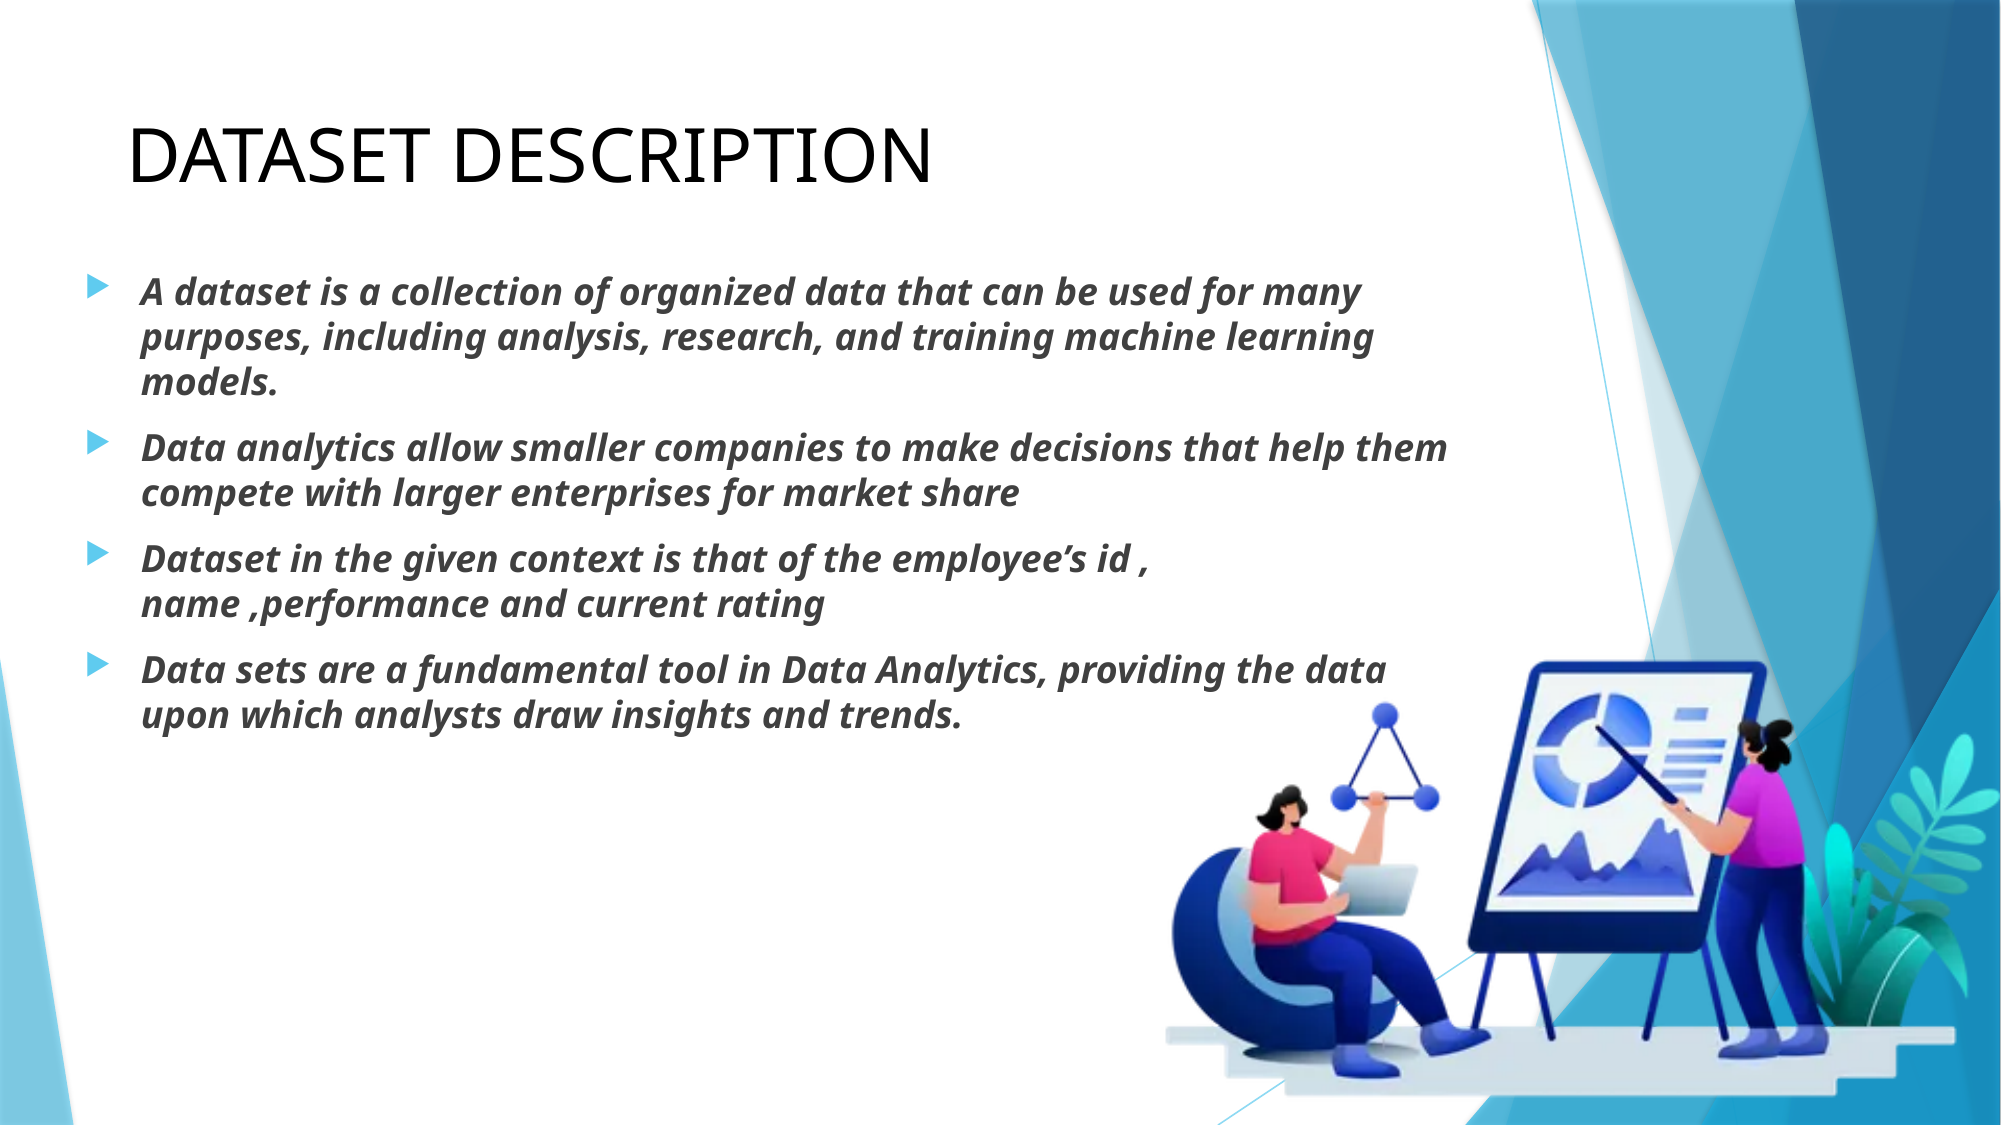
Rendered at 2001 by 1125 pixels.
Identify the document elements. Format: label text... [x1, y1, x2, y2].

title DATASET DESCRIPTION [111, 99, 1522, 317]
list A dataset is a collection of organized data that can be used for many purposes, including analysis, research, and training machine learning models. Data analytics allow smaller companies to make decisions that help them compete with larger enterprises for market share Dataset in the given context is that of the employee’s id , name ,performance and current rating Data sets are a fundamental tool in Data Analytics, providing the data upon which analysts draw insights and trends. [69, 260, 1480, 898]
picture [1114, 409, 2000, 1125]
